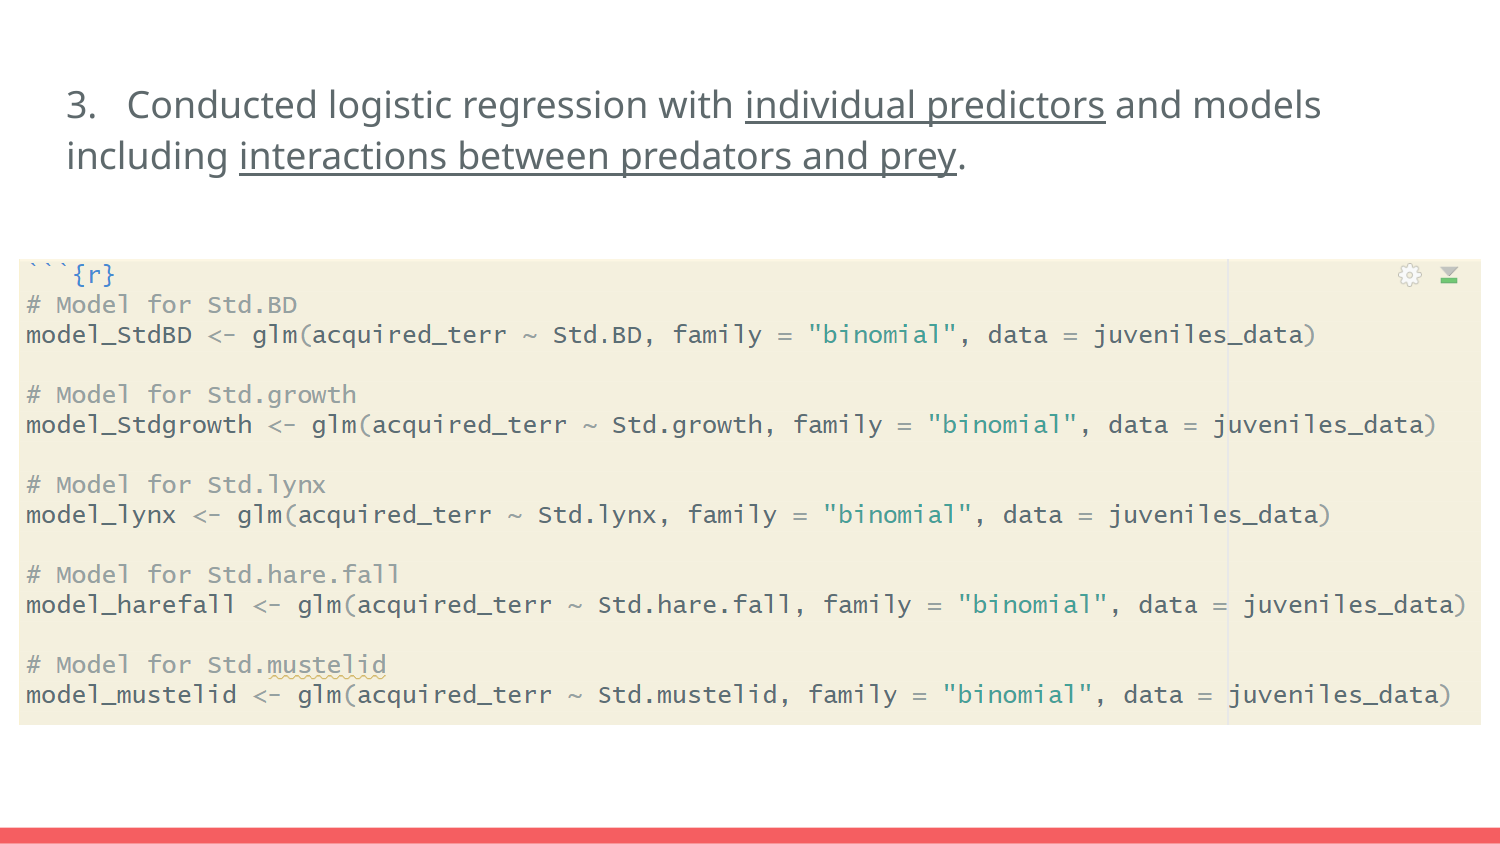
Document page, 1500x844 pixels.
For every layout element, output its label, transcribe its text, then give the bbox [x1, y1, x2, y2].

picture [18, 259, 1481, 726]
list 3. Conducted logistic regression with individual predictors and models including interactions between predators and prey. [51, 58, 1449, 257]
